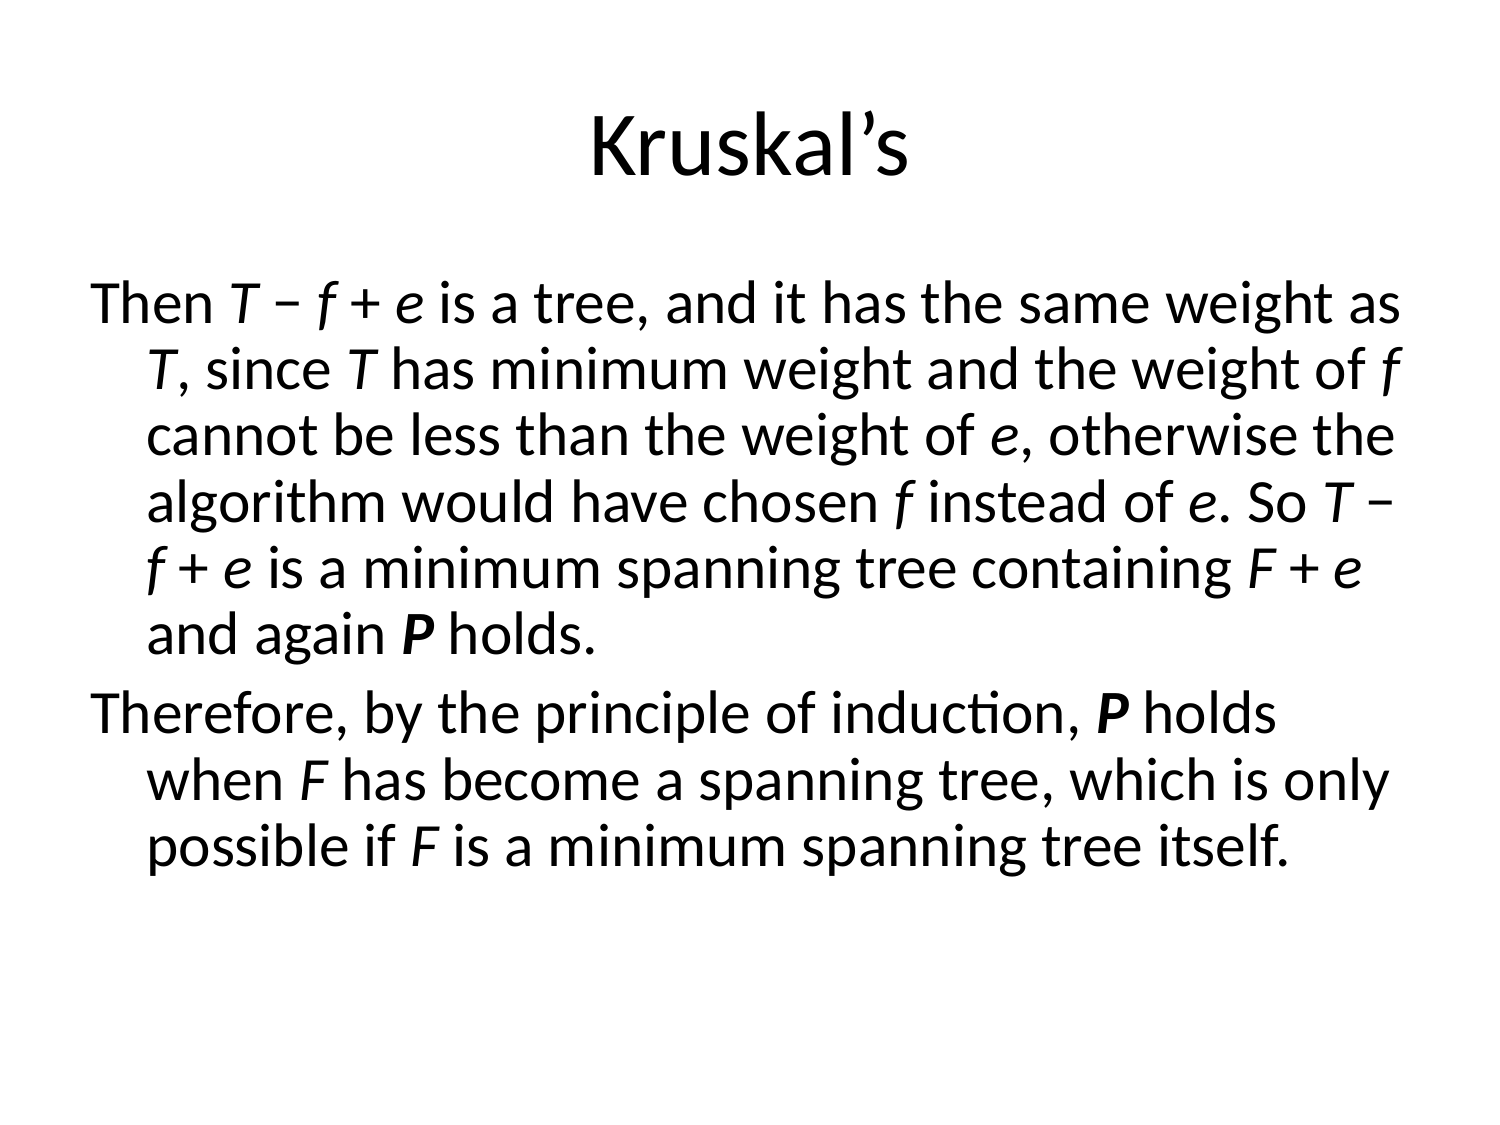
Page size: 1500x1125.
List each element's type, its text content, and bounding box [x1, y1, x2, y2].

title Kruskal’s [75, 45, 1425, 233]
list Then T − f + e is a tree, and it has the same weight as T, since T has minimum weight and the weight of f cannot be less than the weight of e, otherwise the algorithm would have chosen f instead of e. So T − f + e is a minimum spanning tree containing F + e and again P holds. Therefore, by the principle of induction, P holds when F has become a spanning tree, which is only possible if F is a minimum spanning tree itself. [75, 262, 1425, 1005]
